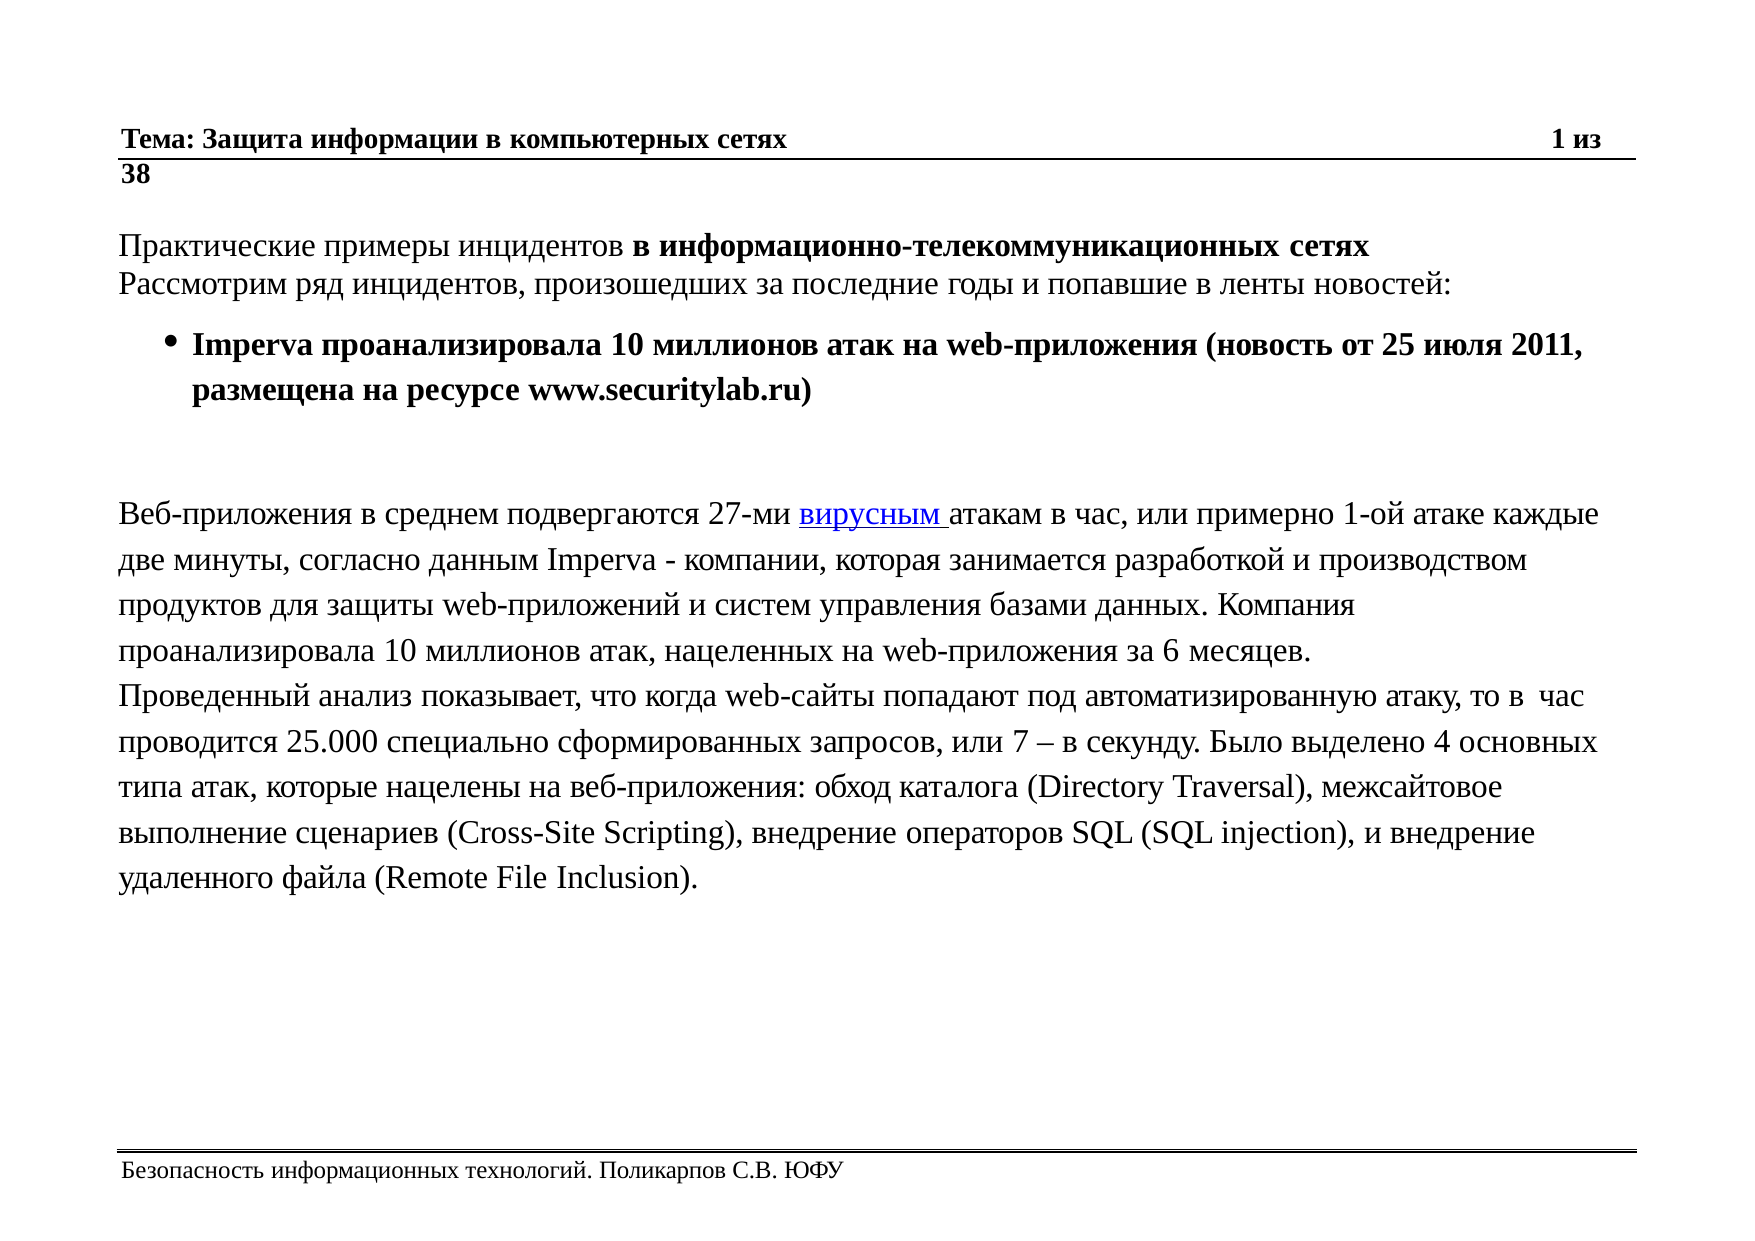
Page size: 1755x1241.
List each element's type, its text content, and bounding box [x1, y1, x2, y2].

footer Безопасность информационных технологий. Поликарпов С.В. ЮФУ [119, 1154, 852, 1241]
text_box Тема: Защита информации в компьютерных сетях 1 из 38 Практические примеры инцидентов в информационно-телекоммуникационных сетях Рассмотрим ряд инцидентов, произошедших за последние годы и попавшие в ленты новостей: Imperva проанализировала 10 миллионов атак на web-приложения (новость от 25 июля 2011, размещена на ресурсе www.securitylab.ru) Веб-приложения в среднем подвергаются 27-ми вирусным атакам в час, или примерно 1-ой атаке каждые две минуты, согласно данным Imperva - компании, которая занимается разработкой и производством продуктов для защиты web-приложений и систем управления базами данных. Компания проанализировала 10 миллионов атак, нацеленных на web-приложения за 6 месяцев. Проведенный анализ показывает, что когда web-сайты попадают под автоматизированную атаку, то в час проводится 25.000 специально сформированных запросов, или 7 – в секунду. Было выделено 4 основных типа атак, которые нацелены на веб-приложения: обход каталога (Directory Traversal), межсайтовое выполнение сценариев (Cross-Site Scripting), внедрение операторов SQL (SQL injection), и внедрение удаленного файла (Remote File Inclusion). [116, 117, 1636, 896]
